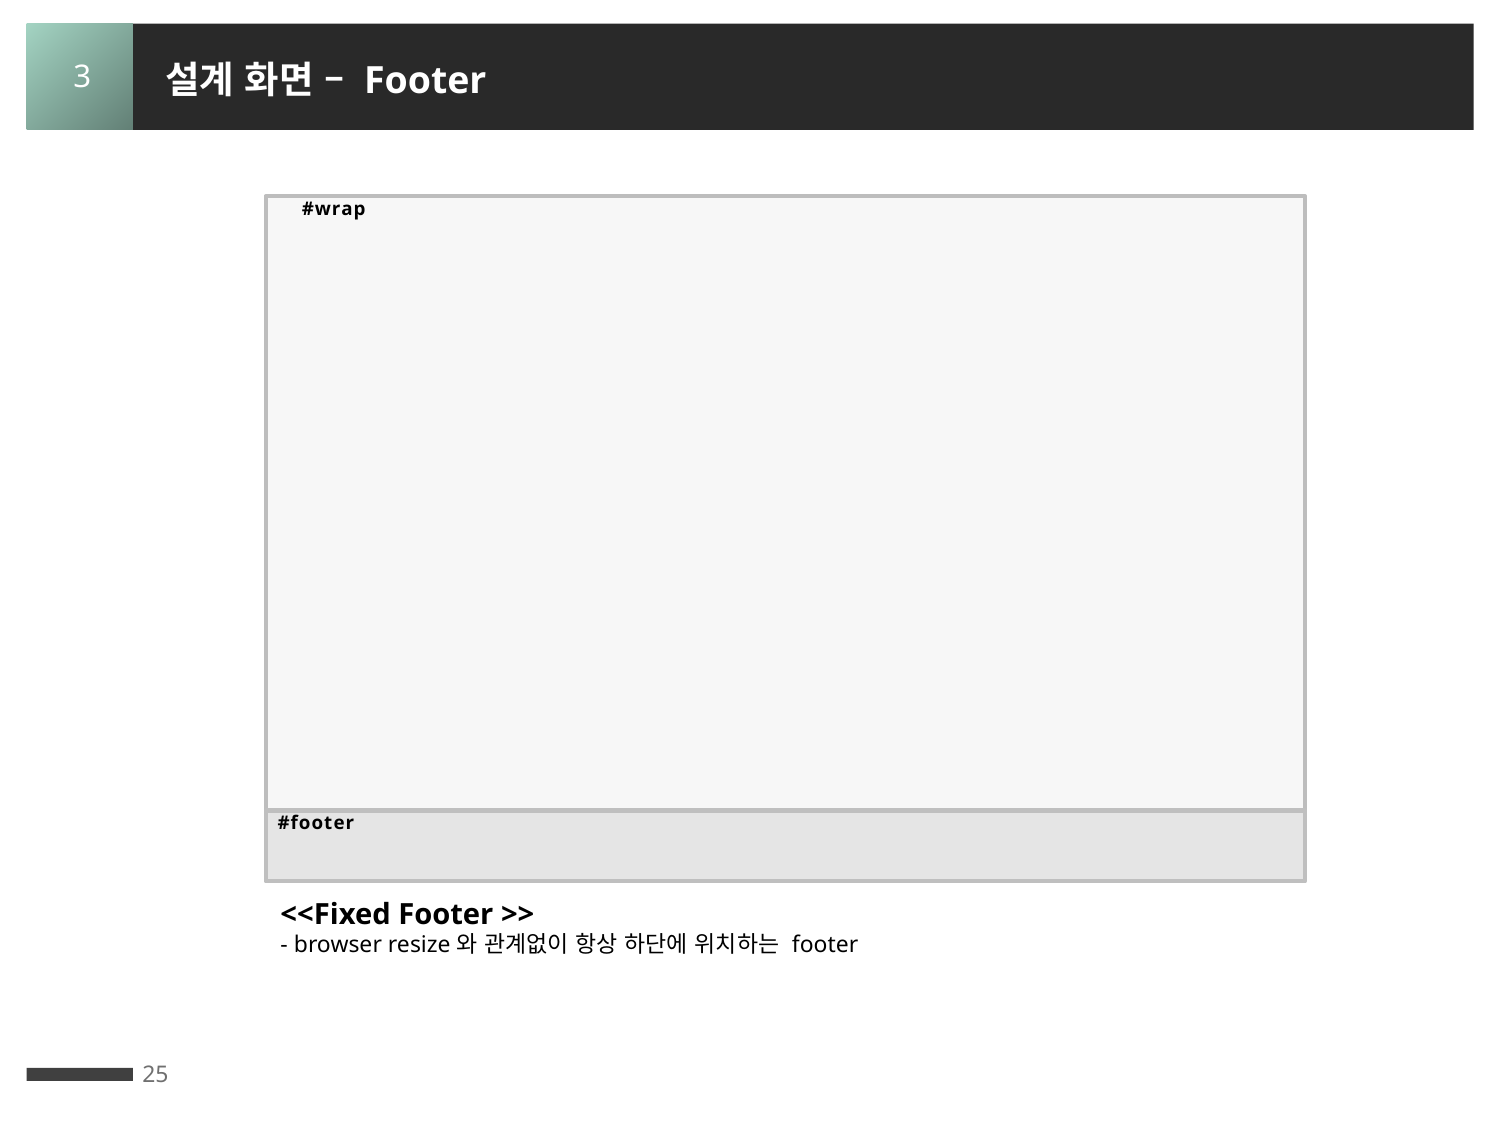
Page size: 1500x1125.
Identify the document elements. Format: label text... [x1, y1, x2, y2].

text_box 설계 화면 – Footer [150, 48, 1199, 109]
text_box <<Fixed Footer >> - browser resize와 관계없이 항상 하단에 위치하는 footer [265, 887, 916, 965]
text_box #wrap [264, 194, 1307, 808]
text_box 3 [41, 48, 124, 101]
text_box #footer [264, 808, 1307, 883]
slide_number 25 [127, 1044, 216, 1105]
